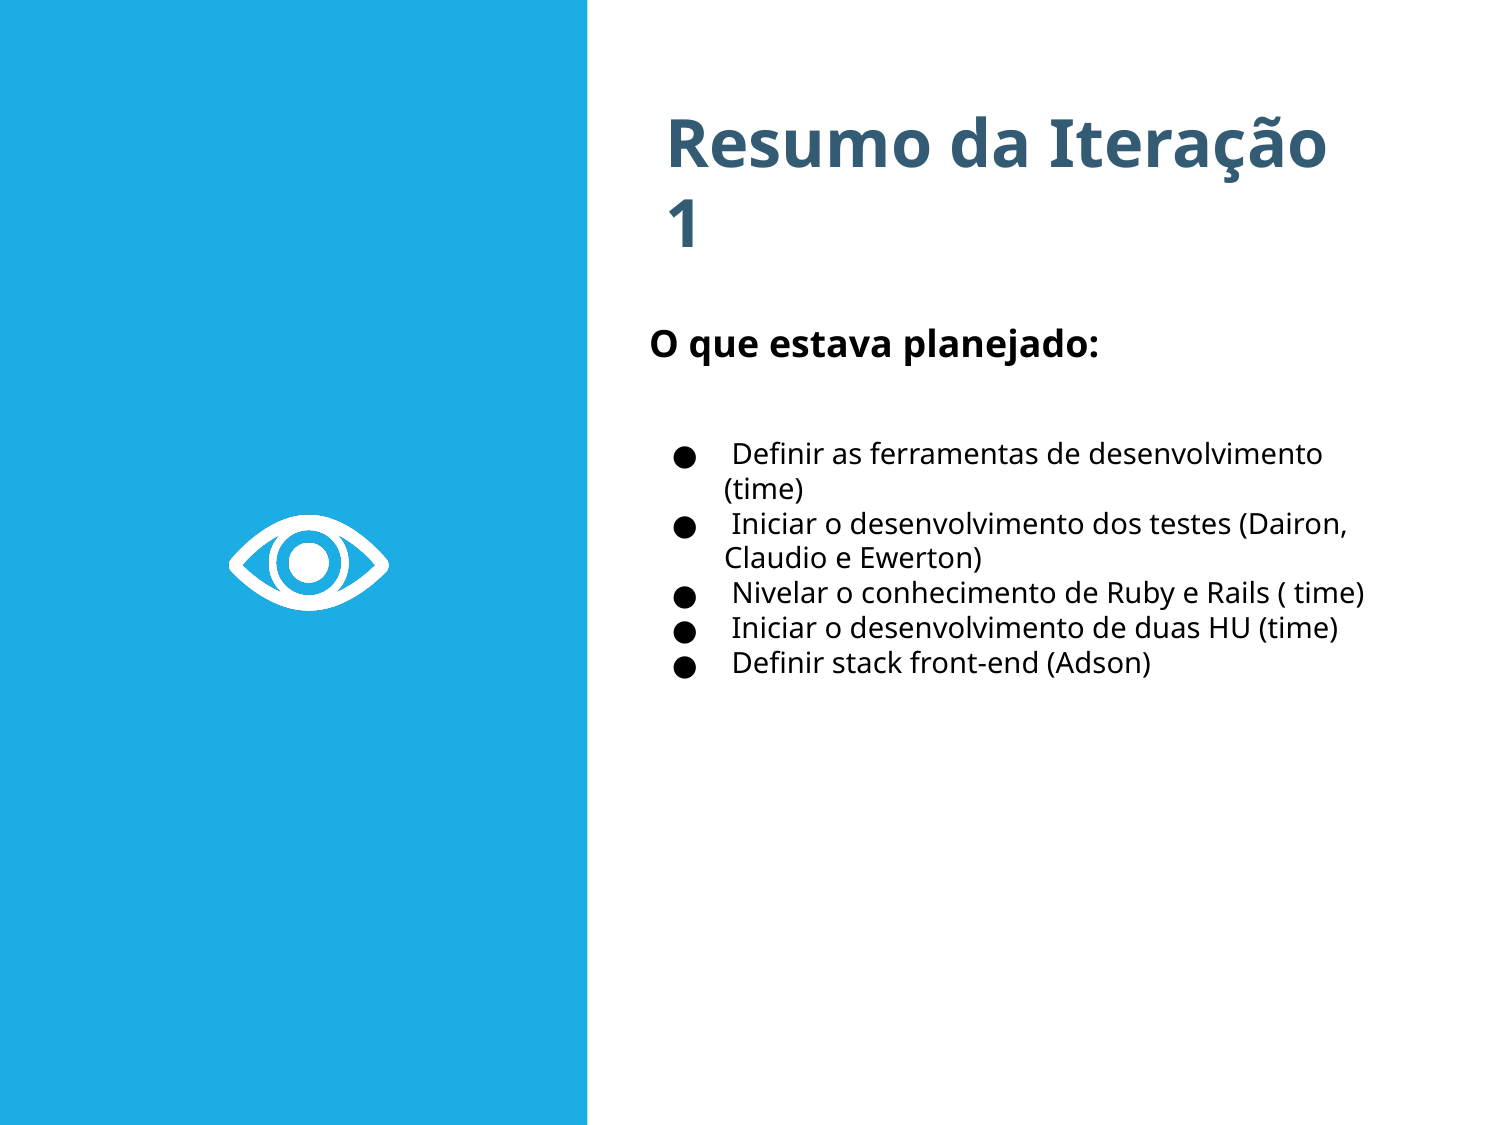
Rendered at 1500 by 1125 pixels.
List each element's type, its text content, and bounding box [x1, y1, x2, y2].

title Resumo da Iteração 1 [650, 143, 1395, 269]
text_box [0, 0, 588, 1125]
picture [212, 466, 405, 659]
subtitle O que estava planejado: Definir as ferramentas de desenvolvimento (time) Iniciar o desenvolvimento dos testes (Dairon, Claudio e Ewerton) Nivelar o conhecimento de Ruby e Rails ( time) Iniciar o desenvolvimento de duas HU (time) Definir stack front-end (Adson) [634, 312, 1395, 1047]
